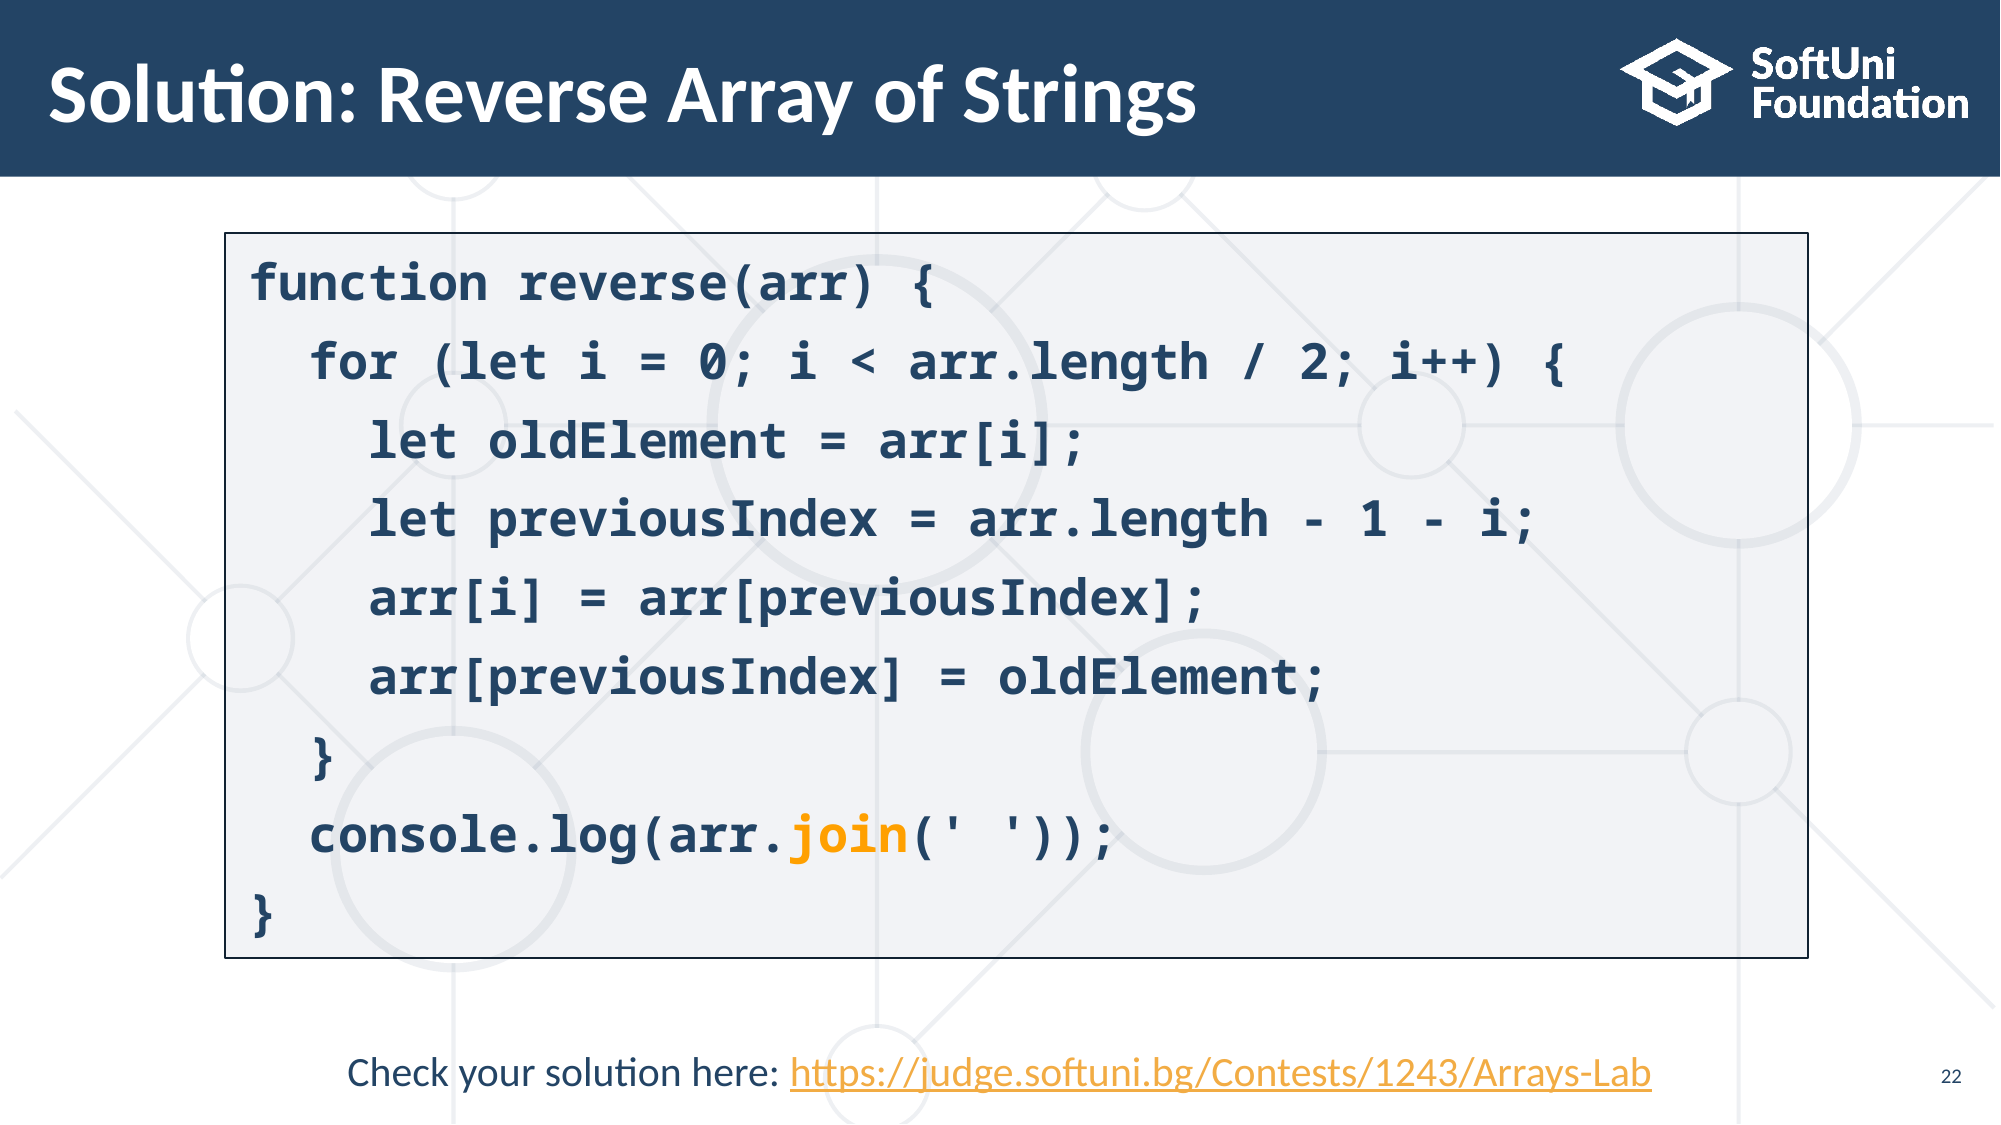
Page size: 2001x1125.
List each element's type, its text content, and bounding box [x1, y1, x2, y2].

text_box Check your solution here: https://judge.softuni.bg/Contests/1243/Arrays-Lab [131, 1036, 1869, 1102]
title Solution: Reverse Array of Strings [31, 16, 1591, 162]
slide_number 22 [1897, 1049, 1968, 1101]
picture [1619, 38, 1968, 126]
text_box function reverse(arr) { for (let i = 0; i < arr.length / 2; i++) { let oldElement = arr[i]; let previousIndex = arr.length - 1 - i; arr[i] = arr[previousIndex]; arr[previousIndex] = oldElement; } console.log(arr.join(' ')); } [225, 232, 1808, 959]
